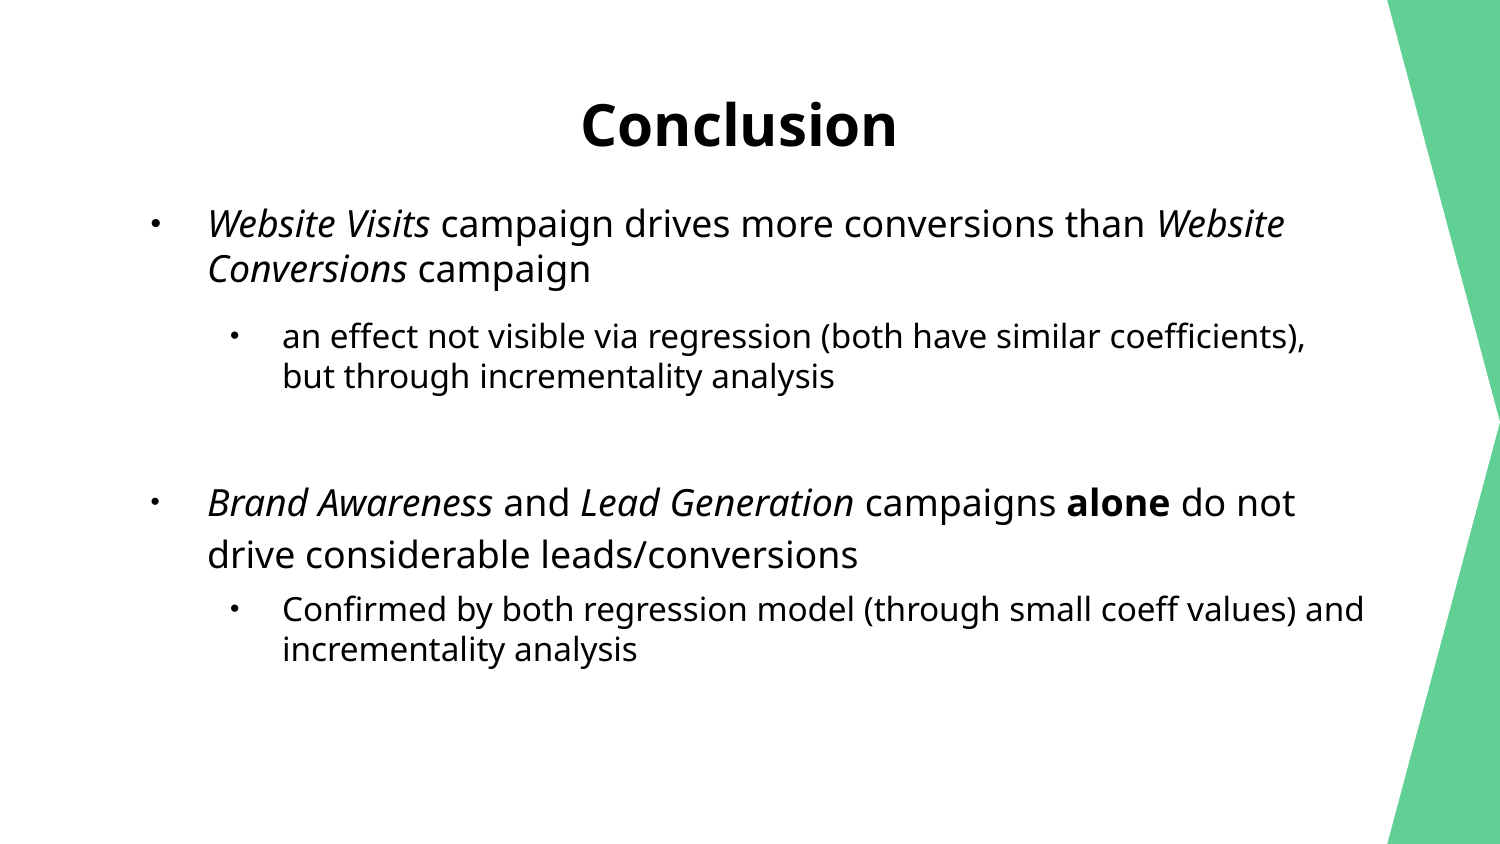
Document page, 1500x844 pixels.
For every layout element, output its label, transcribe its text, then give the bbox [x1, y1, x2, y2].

subtitle Website Visits campaign drives more conversions than Website Conversions campaign an effect not visible via regression (both have similar coefficients), but through incrementality analysis Brand Awareness and Lead Generation campaigns alone do not drive considerable leads/conversions Confirmed by both regression model (through small coeff values) and incrementality analysis [116, 185, 1383, 760]
title Conclusion [107, 72, 1373, 167]
